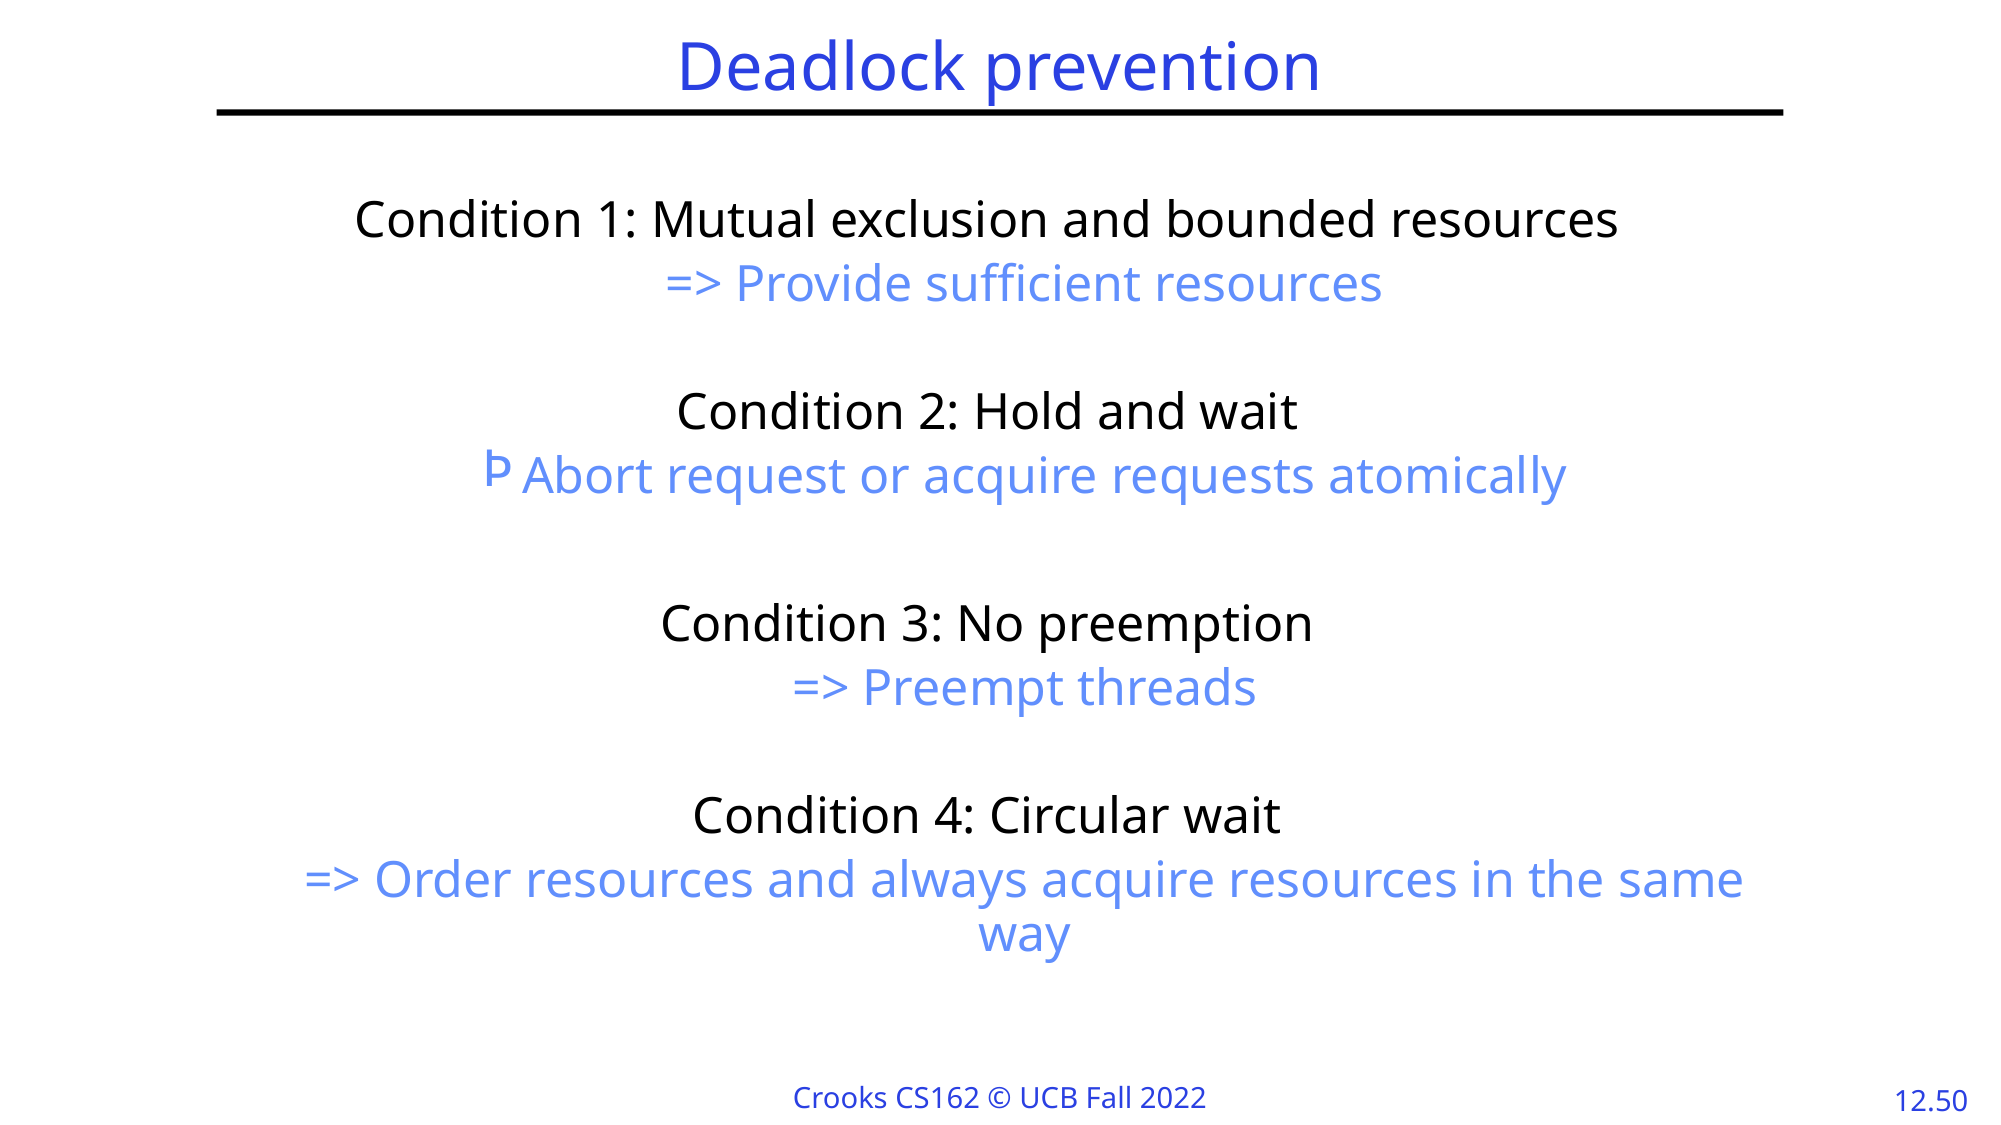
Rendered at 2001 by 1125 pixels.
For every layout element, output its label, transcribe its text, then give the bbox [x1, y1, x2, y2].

list Condition 1: Mutual exclusion and bounded resources => Provide sufficient resources Condition 2: Hold and wait Abort request or acquire requests atomically Condition 3: No preemption => Preempt threads Condition 4: Circular wait => Order resources and always acquire resources in the same way [162, 187, 1813, 1100]
title Deadlock prevention [300, 24, 1700, 113]
